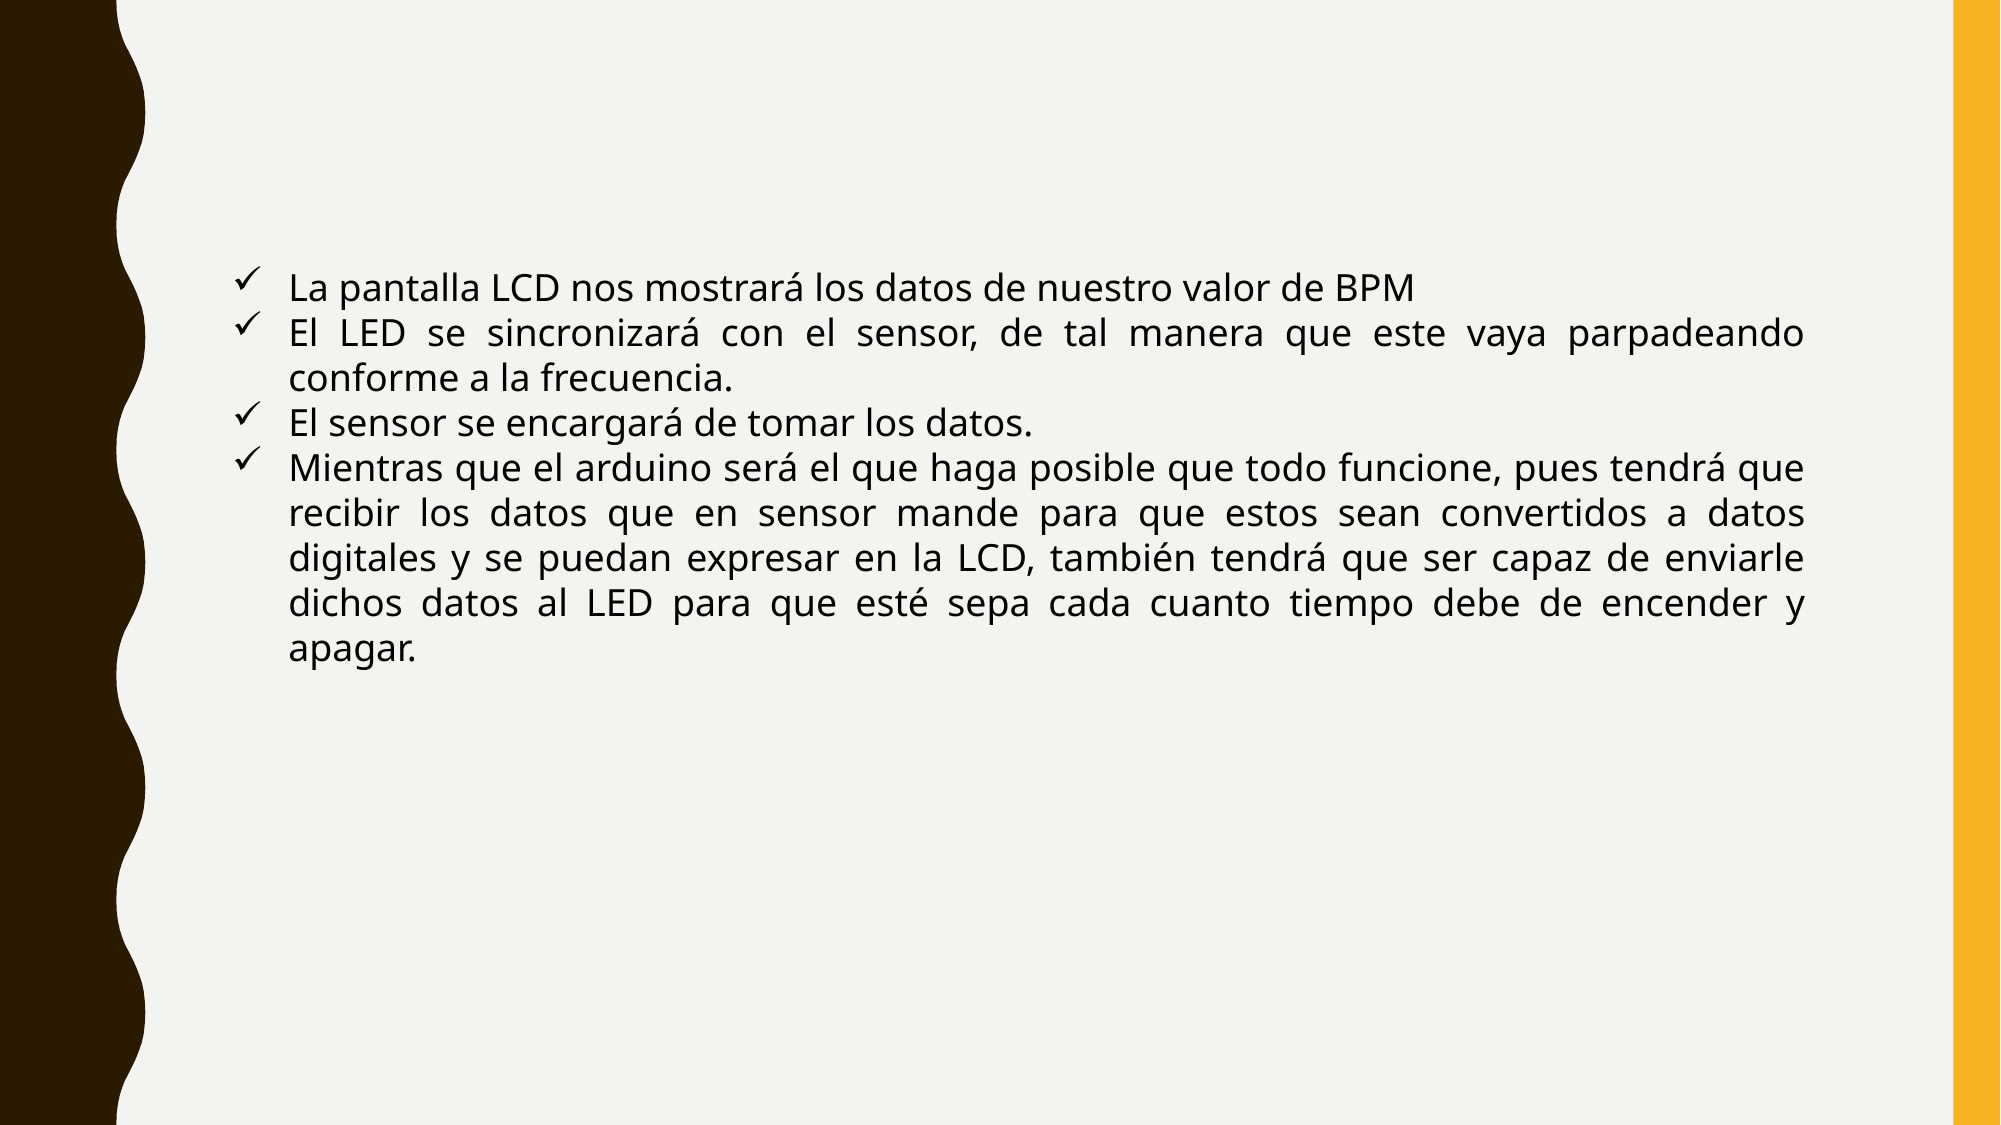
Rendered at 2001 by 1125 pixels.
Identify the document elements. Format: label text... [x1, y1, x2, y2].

text_box La pantalla LCD nos mostrará los datos de nuestro valor de BPM El LED se sincronizará con el sensor, de tal manera que este vaya parpadeando conforme a la frecuencia. El sensor se encargará de tomar los datos. Mientras que el arduino será el que haga posible que todo funcione, pues tendrá que recibir los datos que en sensor mande para que estos sean convertidos a datos digitales y se puedan expresar en la LCD, también tendrá que ser capaz de enviarle dichos datos al LED para que esté sepa cada cuanto tiempo debe de encender y apagar. [217, 256, 1822, 677]
